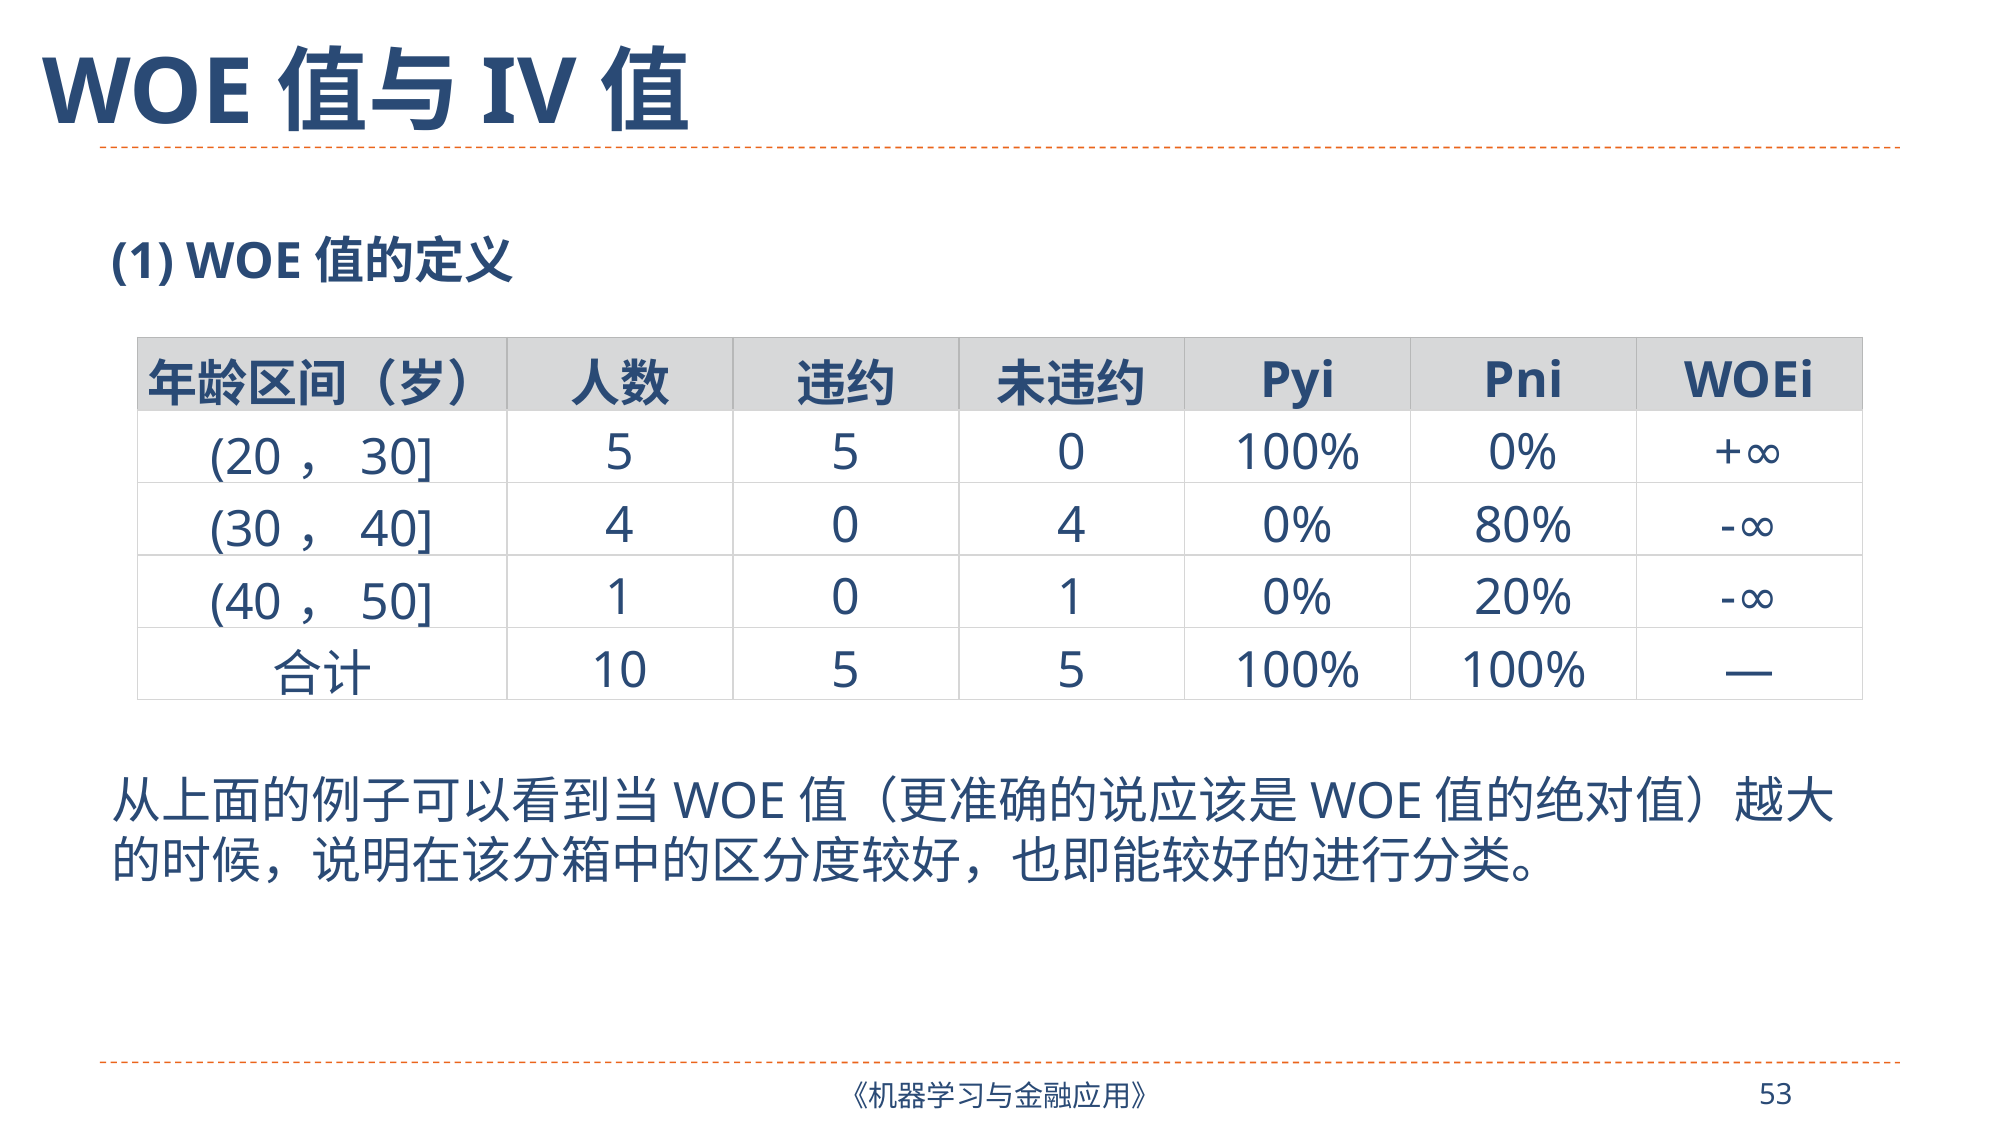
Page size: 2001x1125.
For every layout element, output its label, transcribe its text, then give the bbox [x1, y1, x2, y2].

table_cell (40，50] [138, 556, 506, 627]
table_cell (30，40] [138, 483, 506, 554]
table_header 未违约 [960, 338, 1184, 409]
table_cell 4 [508, 483, 732, 554]
table_cell 20% [1411, 556, 1636, 627]
table_cell 0 [734, 556, 958, 627]
table_cell 80% [1411, 483, 1636, 554]
table_header Pni [1411, 338, 1636, 409]
table_header Pyi [1185, 338, 1410, 409]
table_cell 0% [1185, 483, 1410, 554]
table_cell 4 [960, 483, 1184, 554]
table_cell 0 [960, 411, 1184, 482]
table_cell 合计 [138, 628, 506, 699]
table_cell 5 [508, 411, 732, 482]
table_header WOEi [1637, 338, 1862, 409]
table_cell 5 [960, 628, 1184, 699]
table_cell 0 [734, 483, 958, 554]
table_cell 0% [1411, 411, 1636, 482]
table_cell +∞ [1637, 411, 1862, 482]
table_cell 100% [1411, 628, 1636, 699]
table_cell 1 [508, 556, 732, 627]
table_cell 1 [960, 556, 1184, 627]
table_cell 100% [1185, 411, 1410, 482]
table_header 违约 [734, 338, 958, 409]
table_cell 5 [734, 411, 958, 482]
table_cell — [1637, 628, 1862, 699]
table_cell -∞ [1637, 556, 1862, 627]
table_cell 5 [734, 628, 958, 699]
table_cell 0% [1185, 556, 1410, 627]
text_box WOE值与IV值 [27, 24, 706, 150]
table_cell -∞ [1637, 483, 1862, 554]
table_cell 100% [1185, 628, 1410, 699]
table_header 人数 [508, 338, 732, 409]
table_header 年龄区间（岁） [138, 338, 506, 409]
table_cell 10 [508, 628, 732, 699]
text_box WOE值的定义 从上面的例子可以看到当WOE值（更准确的说应该是WOE值的绝对值）越大的时候，说明在该分箱中的区分度较好，也即能较好的进行分类。 [96, 221, 1869, 897]
table_cell (20，30] [138, 411, 506, 482]
